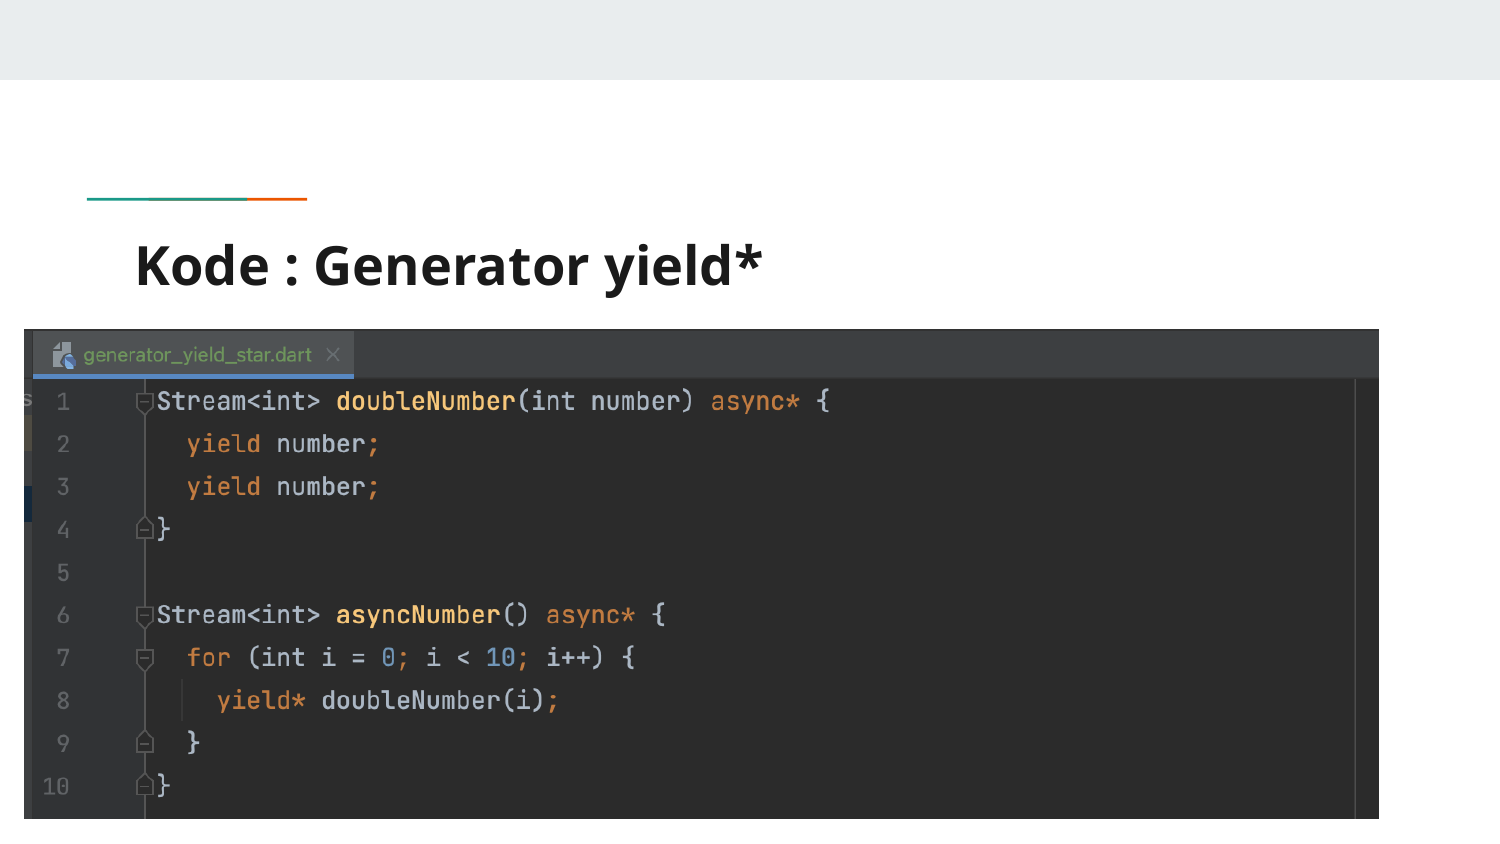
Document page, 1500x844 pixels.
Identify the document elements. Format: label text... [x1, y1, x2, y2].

picture [24, 328, 1379, 819]
title Kode : Generator yield* [119, 216, 1381, 305]
